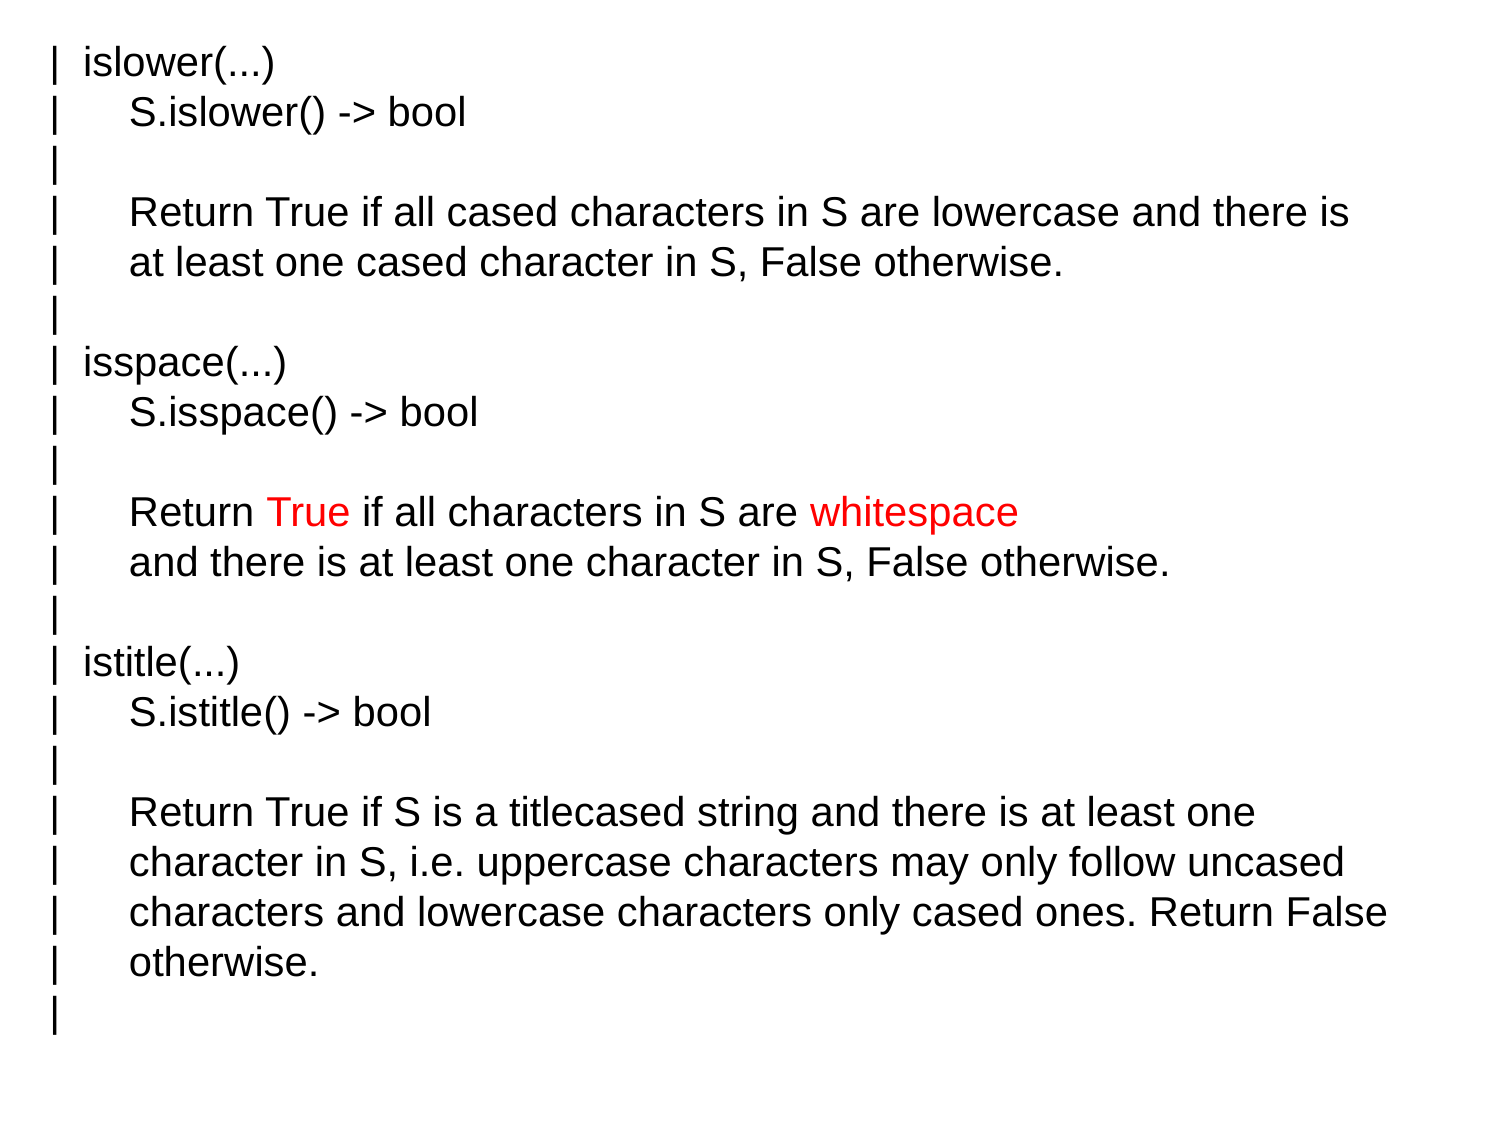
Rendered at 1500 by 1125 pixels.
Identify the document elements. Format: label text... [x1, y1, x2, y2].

text_box | islower(...) | S.islower() -> bool | | Return True if all cased characters in S are lowercase and there is | at least one cased character in S, False otherwise. | | isspace(...) | S.isspace() -> bool | | Return True if all characters in S are whitespace | and there is at least one character in S, False otherwise. | | istitle(...) | S.istitle() -> bool | | Return True if S is a titlecased string and there is at least one | character in S, i.e. uppercase characters may only follow uncased | characters and lowercase characters only cased ones. Return False | otherwise. | [23, 27, 1478, 1093]
